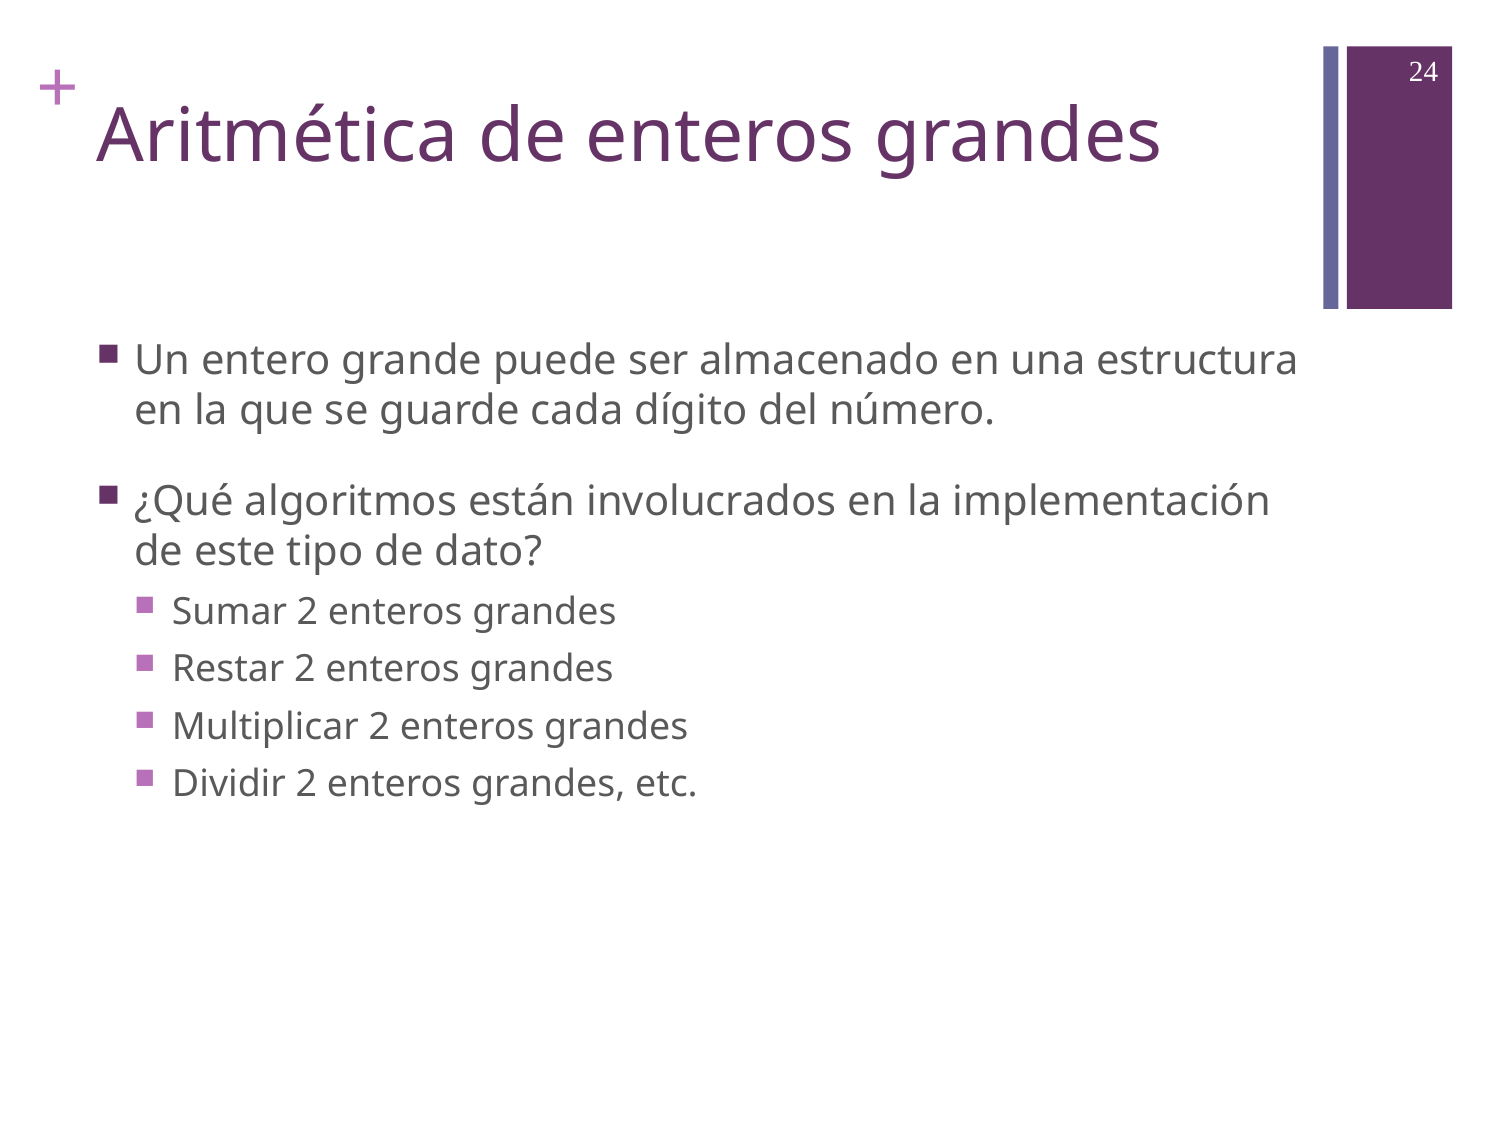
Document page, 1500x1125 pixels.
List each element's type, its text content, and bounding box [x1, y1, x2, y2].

list Un entero grande puede ser almacenado en una estructura en la que se guarde cada dígito del número. ¿Qué algoritmos están involucrados en la implementación de este tipo de dato? Sumar 2 enteros grandes Restar 2 enteros grandes Multiplicar 2 enteros grandes Dividir 2 enteros grandes, etc. [81, 324, 1322, 1005]
slide_number 24 [1362, 39, 1454, 100]
title Aritmética de enteros grandes [81, 79, 1322, 263]
